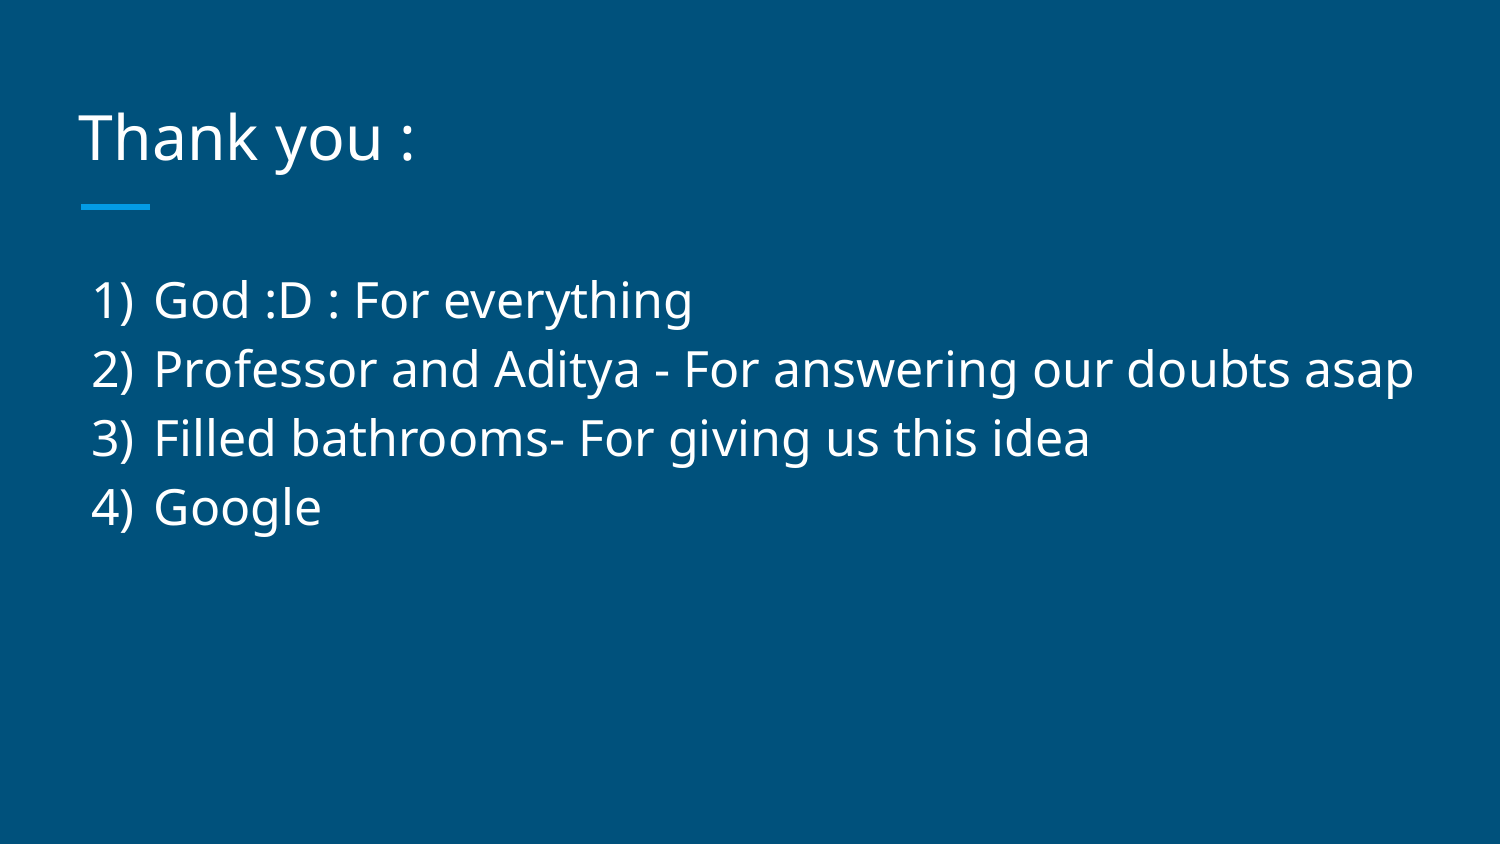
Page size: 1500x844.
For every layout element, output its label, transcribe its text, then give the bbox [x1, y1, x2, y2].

list God :D : For everything Professor and Aditya - For answering our doubts asap Filled bathrooms- For giving us this idea Google [63, 244, 1437, 750]
title Thank you : [63, 75, 1437, 188]
